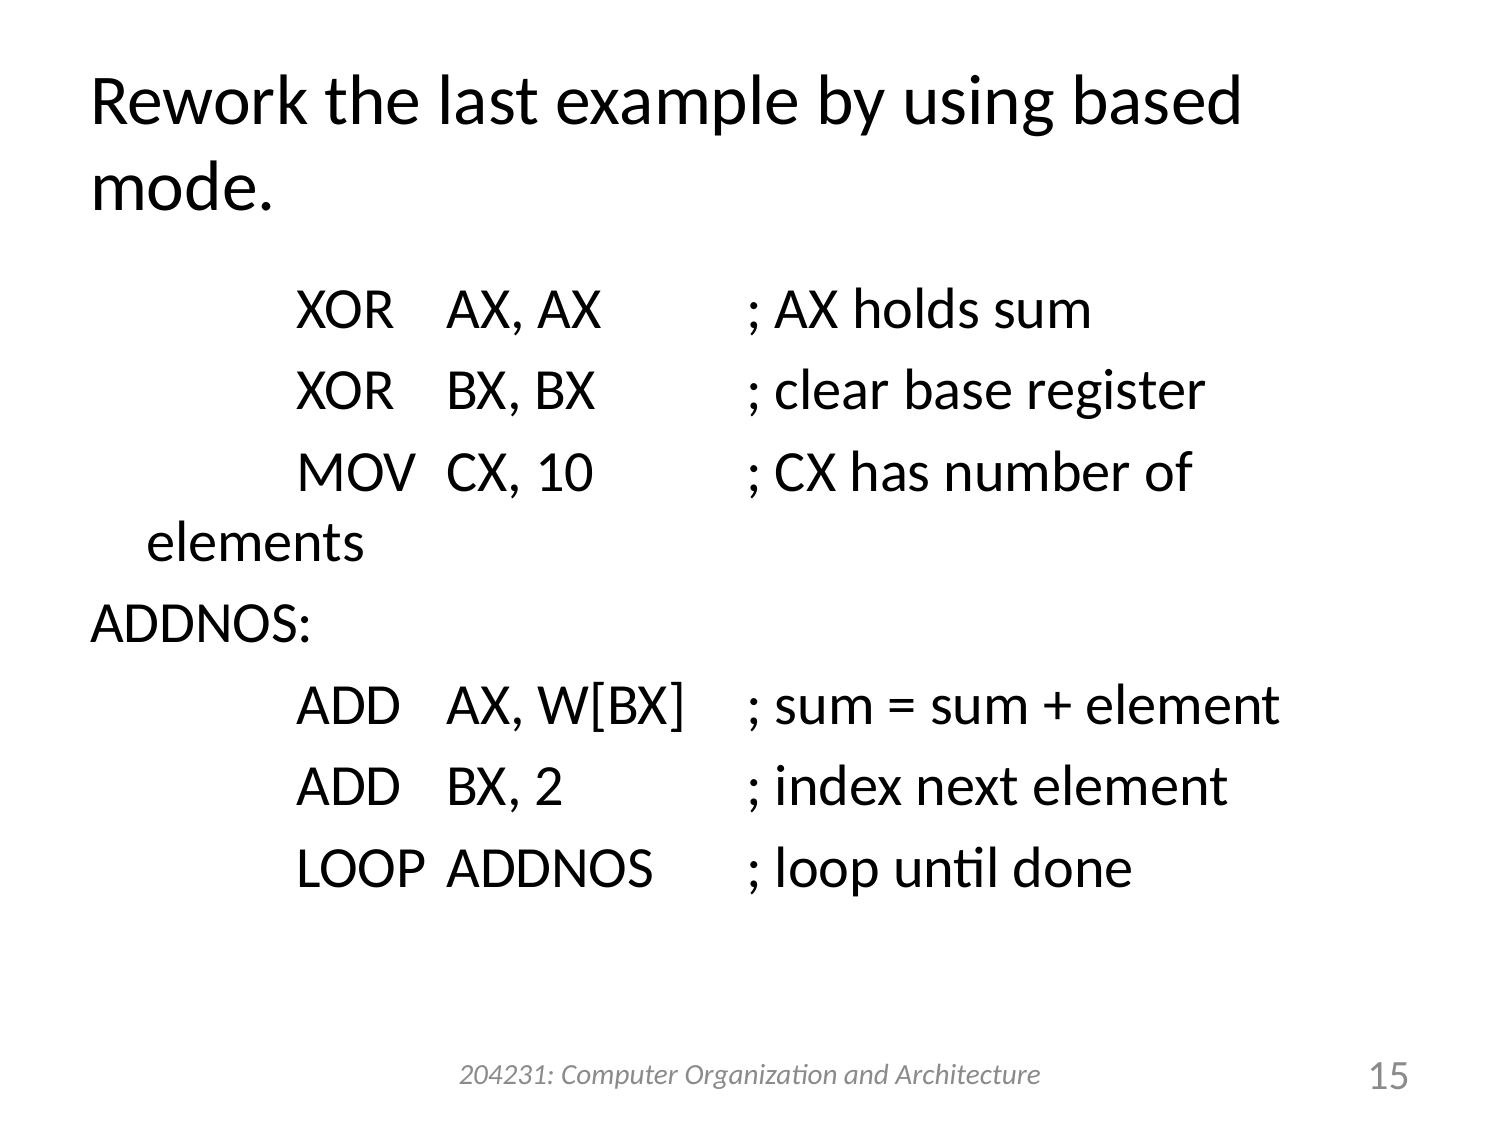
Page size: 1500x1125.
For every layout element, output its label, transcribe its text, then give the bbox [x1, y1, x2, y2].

list XOR AX, AX ; AX holds sum XOR BX, BX ; clear base register MOV CX, 10 ; CX has number of elements ADDNOS: ADD AX, W[BX] ; sum = sum + element ADD BX, 2 ; index next element LOOP ADDNOS ; loop until done [75, 262, 1425, 1005]
footer 204231: Computer Organization and Architecture [76, 1042, 1074, 1103]
title Rework the last example by using based mode. [75, 45, 1425, 233]
slide_number 15 [1074, 1042, 1425, 1103]
